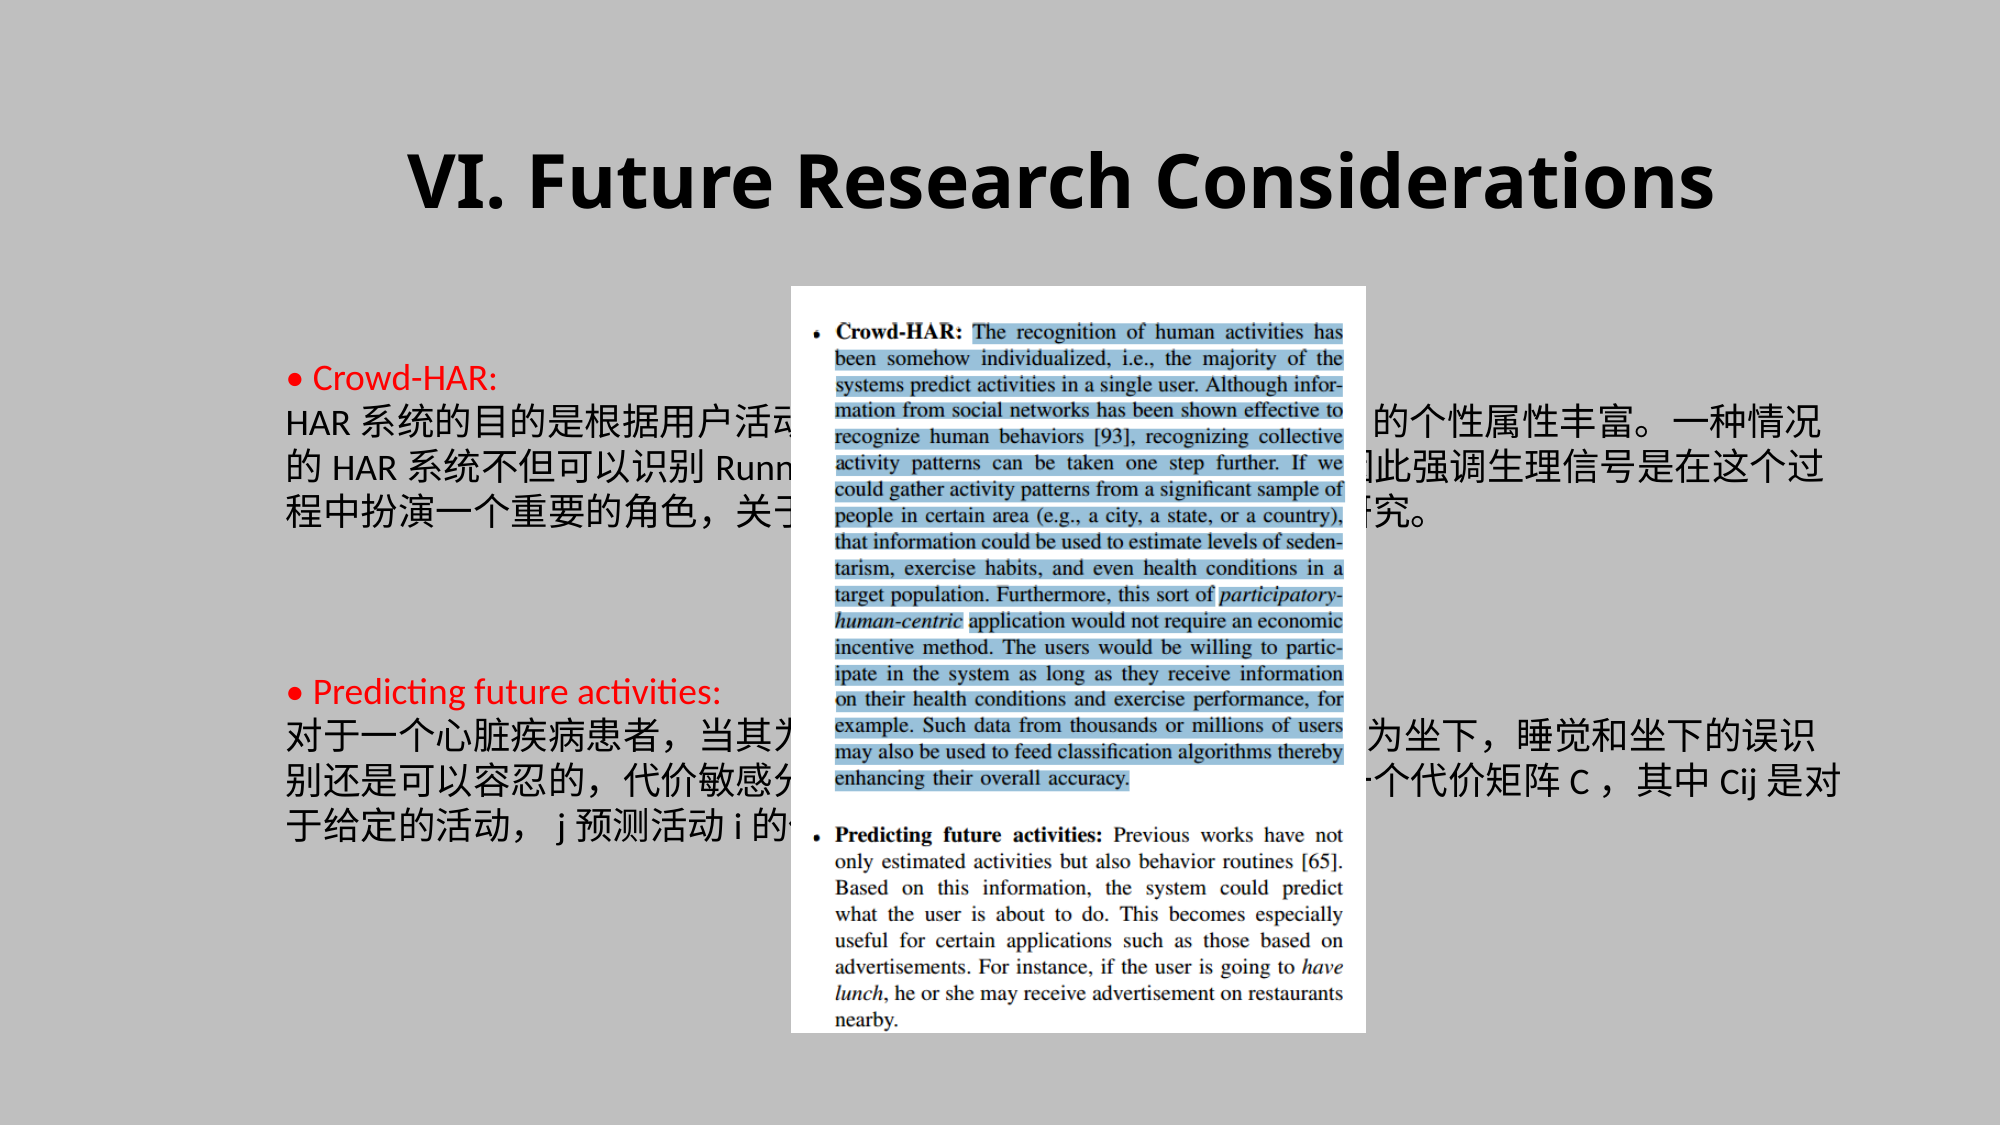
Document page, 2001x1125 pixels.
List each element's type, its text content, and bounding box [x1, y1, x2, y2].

text_box • Crowd-HAR: HAR系统的目的是根据用户活动提供反馈，上下文内容可以被用户的个性属性丰富。一种情况的HAR系统不但可以识别Running，还可以识别出来年龄范围，因此强调生理信号是在这个过程中扮演一个重要的角色，关于这方面的知识，目前还没有相关研究。 [1366, 345, 1863, 541]
text_box • Crowd-HAR: HAR系统的目的是根据用户活动提供反馈，上下文内容可以被用户的个性属性丰富。一种情况的HAR系统不但可以识别Running，还可以识别出来年龄范围，因此强调生理信号是在这个过程中扮演一个重要的角色，关于这方面的知识，目前还没有相关研究。 [270, 345, 791, 541]
text_box • Predicting future activities: 对于一个心脏疾病患者，当其为Running时候系统应该永远不会判为坐下，睡觉和坐下的误识别还是可以容忍的，代价敏感分类就是为了解决这个问题。维持一个代价矩阵C，其中Cij是对于给定的活动，j预测活动i的代价。 [270, 659, 791, 855]
picture [791, 286, 1366, 1034]
text_box VI. Future Research Considerations [392, 125, 1732, 231]
text_box • Predicting future activities: 对于一个心脏疾病患者，当其为Running时候系统应该永远不会判为坐下，睡觉和坐下的误识别还是可以容忍的，代价敏感分类就是为了解决这个问题。维持一个代价矩阵C，其中Cij是对于给定的活动，j预测活动i的代价。 [1366, 659, 1863, 855]
